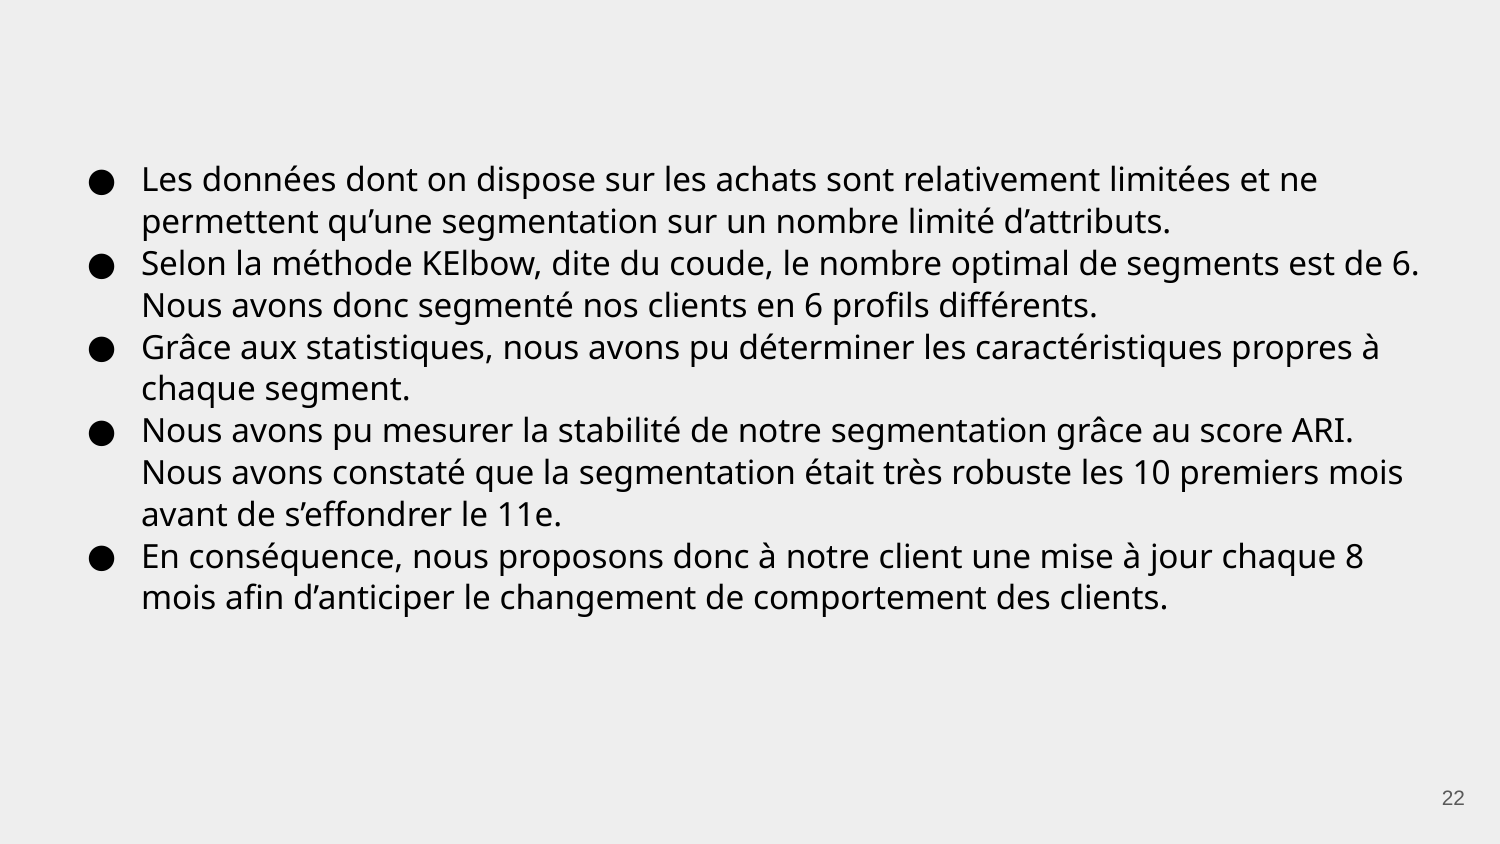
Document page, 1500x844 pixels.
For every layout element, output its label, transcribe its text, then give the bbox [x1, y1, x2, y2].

slide_number ‹#› [1389, 764, 1480, 830]
list Les données dont on dispose sur les achats sont relativement limitées et ne permettent qu’une segmentation sur un nombre limité d’attributs. Selon la méthode KElbow, dite du coude, le nombre optimal de segments est de 6. Nous avons donc segmenté nos clients en 6 profils différents. Grâce aux statistiques, nous avons pu déterminer les caractéristiques propres à chaque segment. Nous avons pu mesurer la stabilité de notre segmentation grâce au score ARI. Nous avons constaté que la segmentation était très robuste les 10 premiers mois avant de s’effondrer le 11e. En conséquence, nous proposons donc à notre client une mise à jour chaque 8 mois afin d’anticiper le changement de comportement des clients. [51, 141, 1449, 703]
